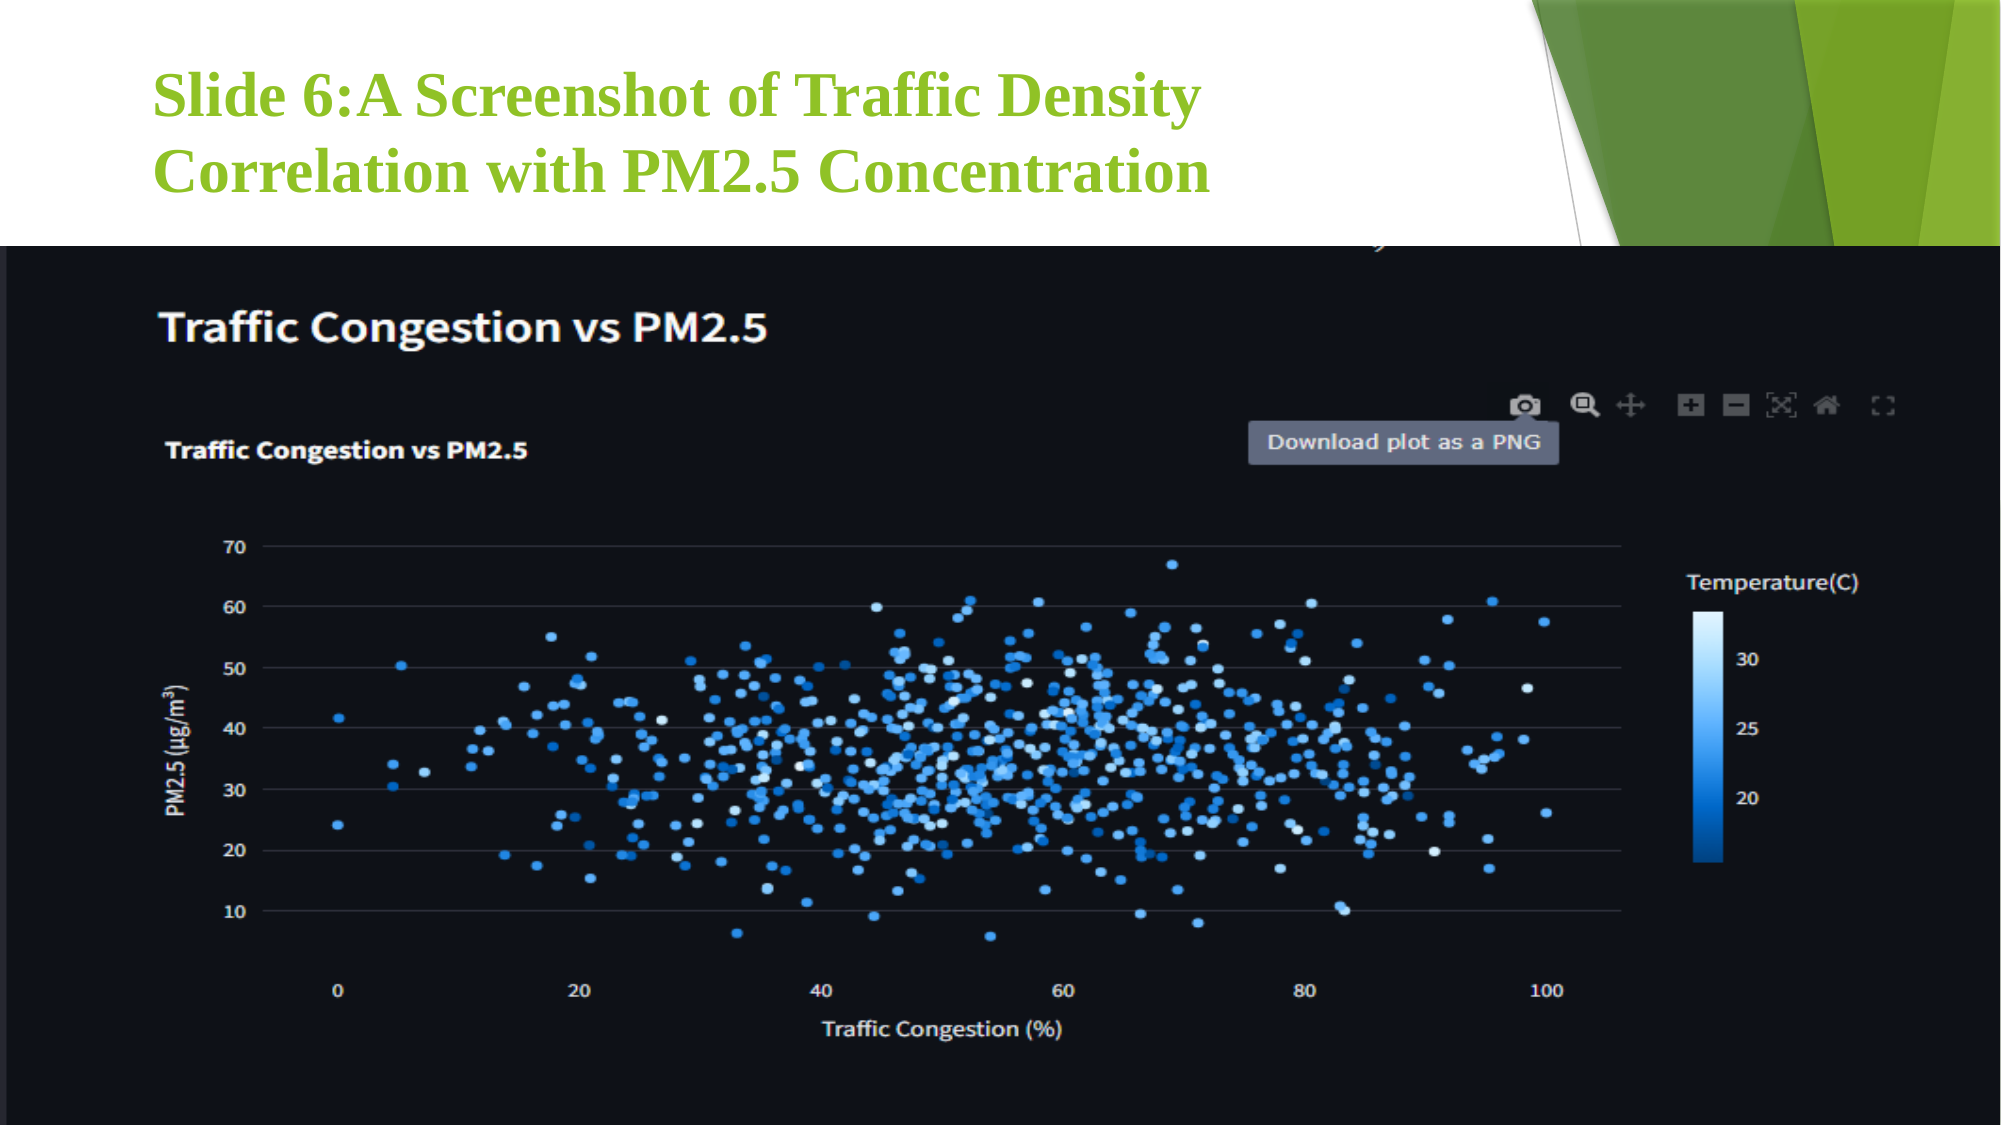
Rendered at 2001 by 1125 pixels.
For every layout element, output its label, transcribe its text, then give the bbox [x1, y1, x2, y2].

title Slide 6:A Screenshot of Traffic Density Correlation with PM2.5 Concentration [137, 45, 1522, 214]
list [0, 245, 2000, 1125]
